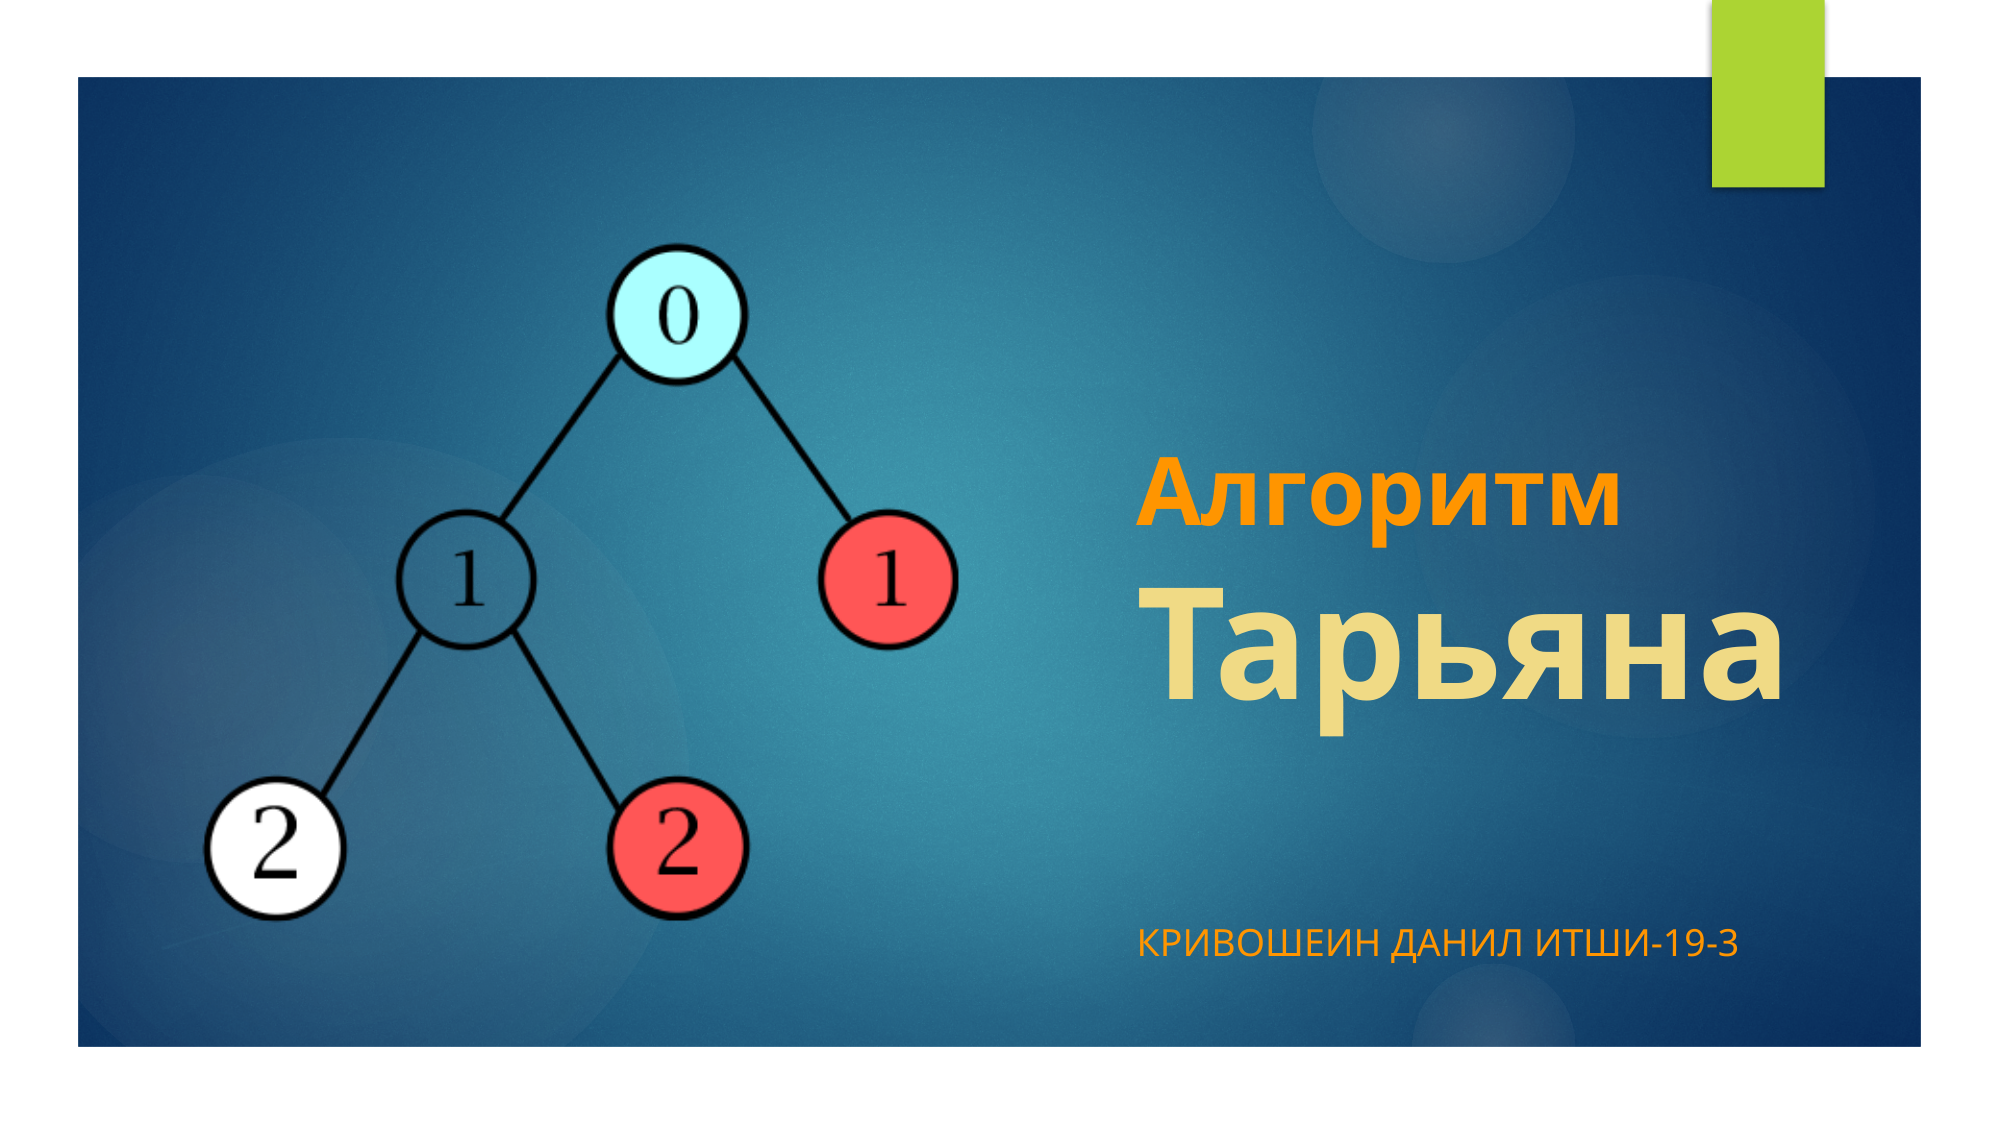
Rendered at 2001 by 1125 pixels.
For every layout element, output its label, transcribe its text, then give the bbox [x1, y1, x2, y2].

subtitle Кривошеин Данил ИТШИ-19-3 [1121, 911, 1891, 1042]
picture [108, 178, 1260, 947]
title Алгоритм Тарьяна [1265, 305, 1980, 739]
